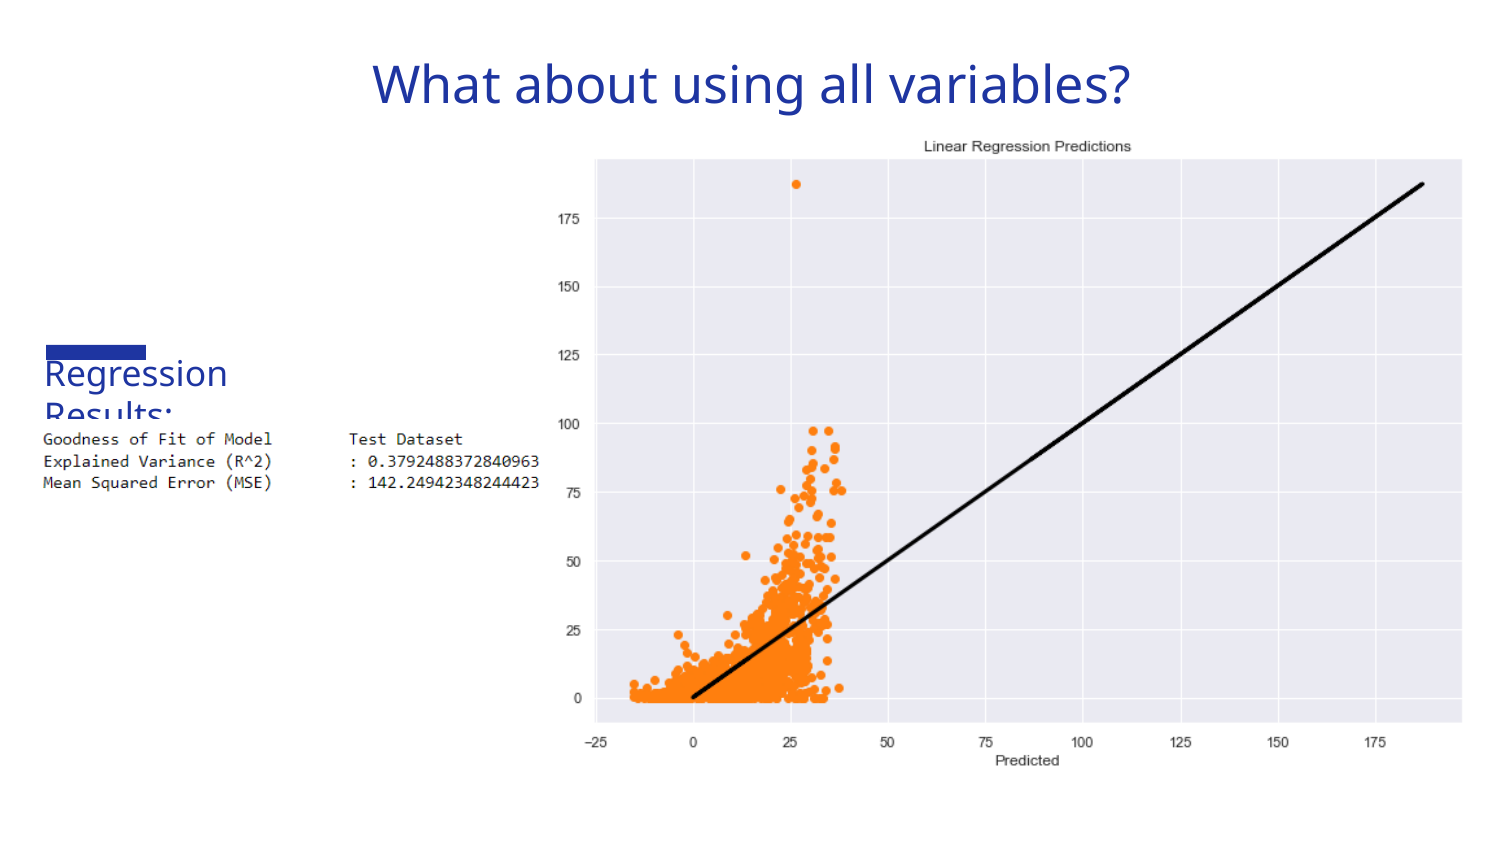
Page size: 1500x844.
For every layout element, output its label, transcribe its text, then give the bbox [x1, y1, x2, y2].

picture [29, 132, 1470, 776]
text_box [28, 344, 366, 416]
text_box What about using all variables? [79, 43, 1426, 123]
